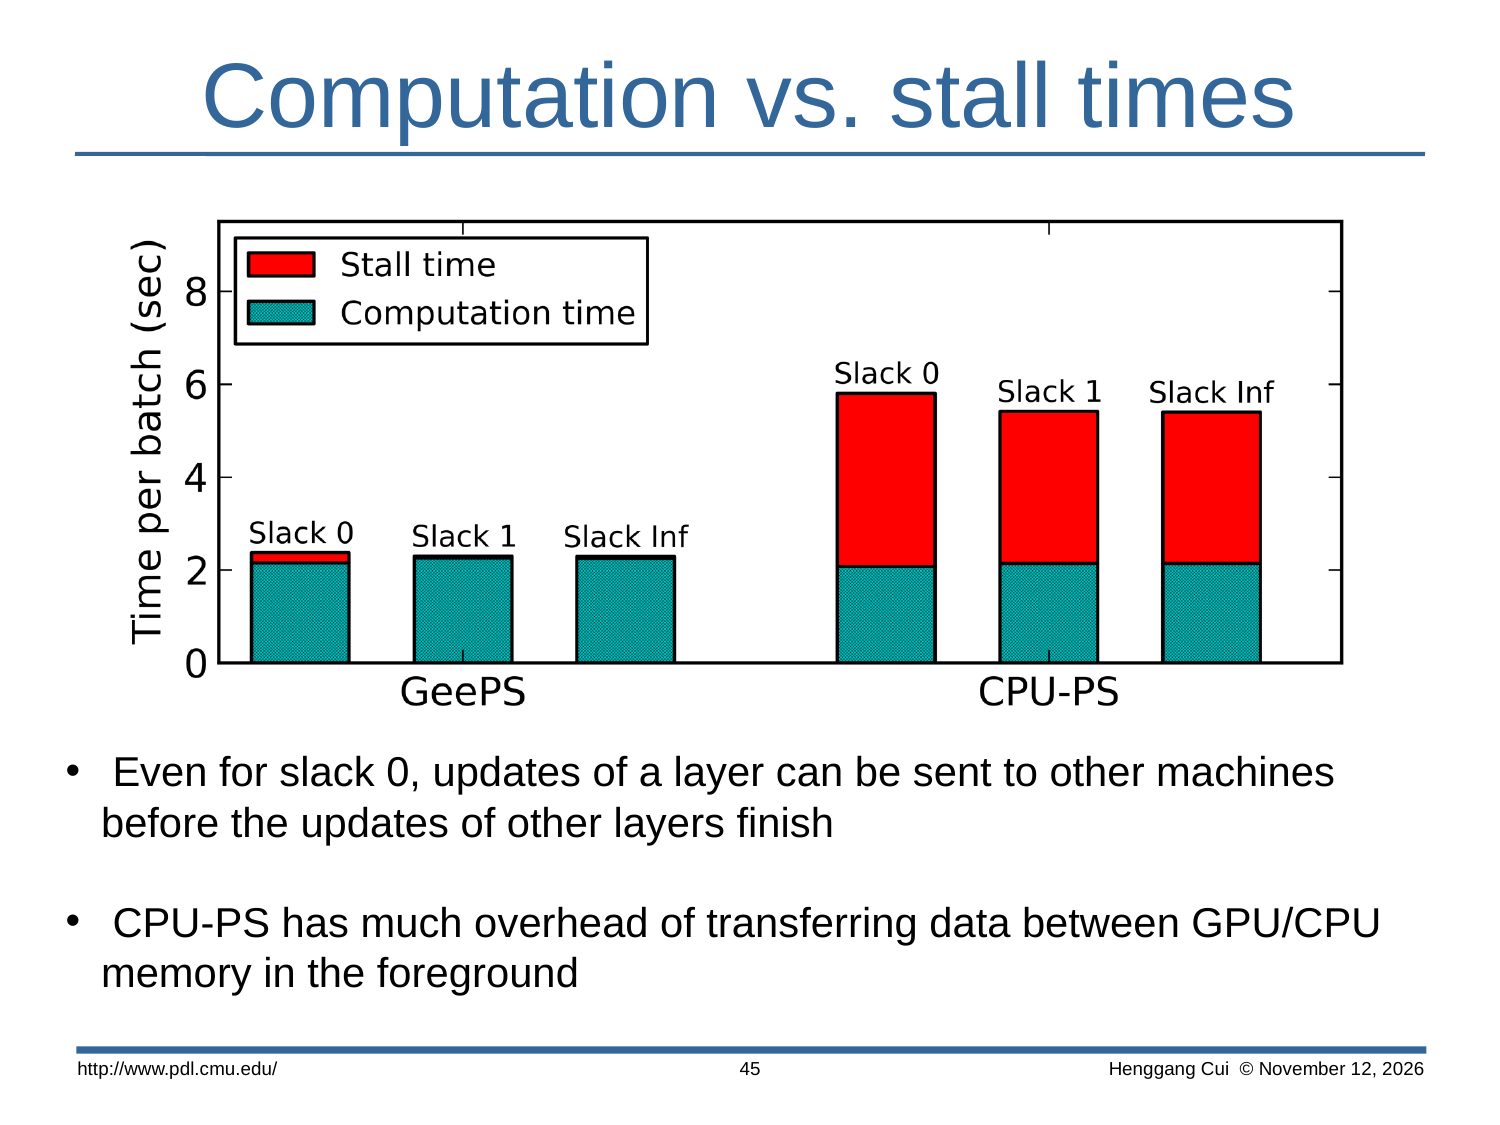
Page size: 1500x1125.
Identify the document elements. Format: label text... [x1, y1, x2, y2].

text_box Even for slack 0, updates of a layer can be sent to other machines before the updates of other layers finish CPU-PS has much overhead of transferring data between GPU/CPU memory in the foreground [50, 737, 1454, 1003]
slide_number 45 [603, 1048, 897, 1084]
picture [107, 197, 1365, 729]
footer http://www.pdl.cmu.edu/ [60, 1048, 436, 1112]
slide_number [1059, 1048, 1442, 1112]
title Computation vs. stall times [0, 34, 1500, 147]
